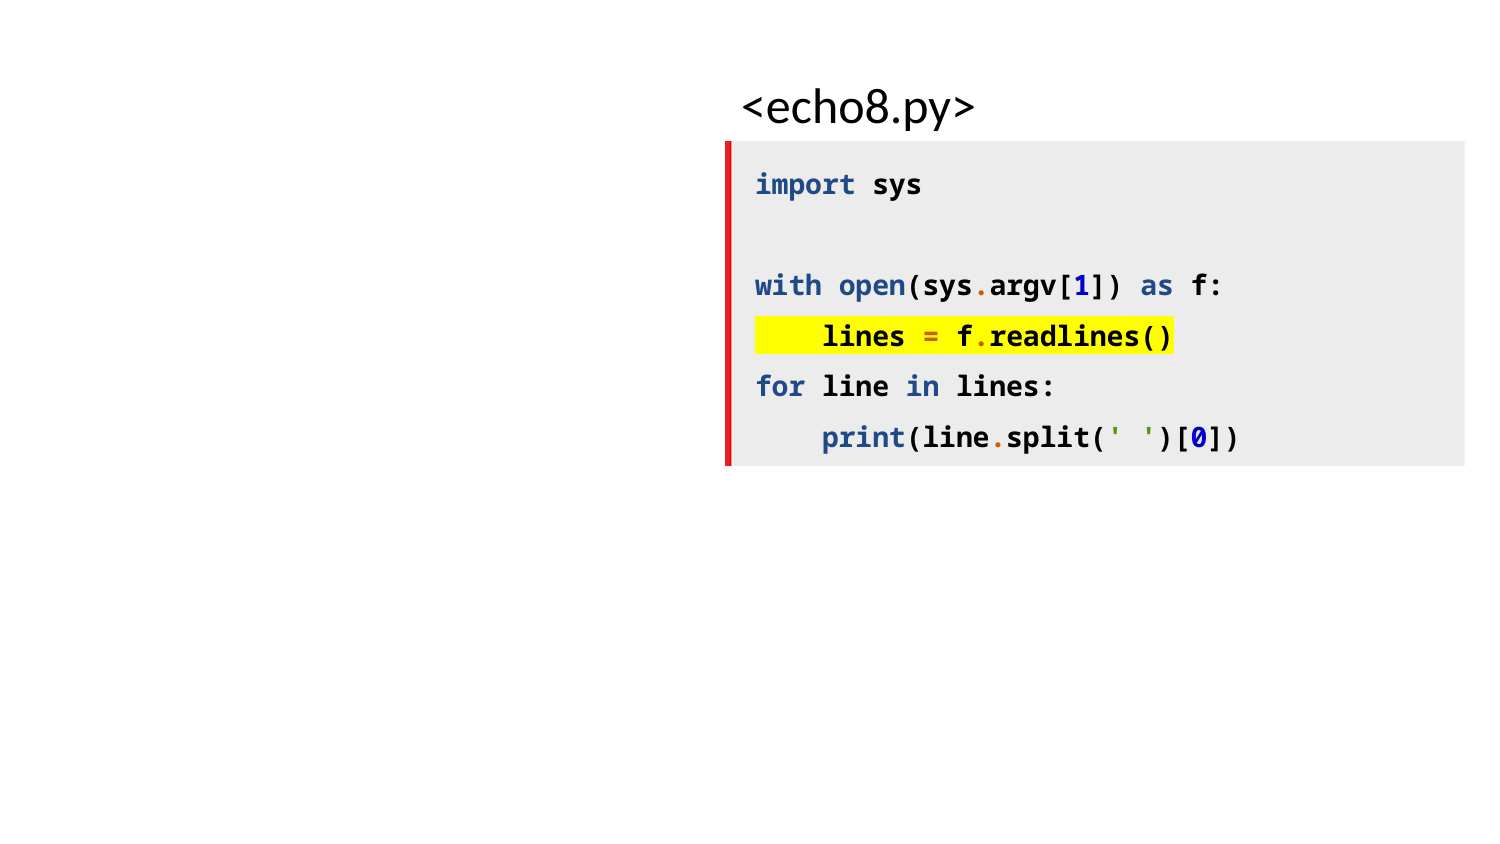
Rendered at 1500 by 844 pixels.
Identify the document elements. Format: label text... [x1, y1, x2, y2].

text_box <echo8.py> [726, 66, 992, 141]
list import sys with open(sys.argv[1]) as f: lines = f.readlines() for line in lines: print(line.split(' ')[0]) [725, 141, 1465, 466]
